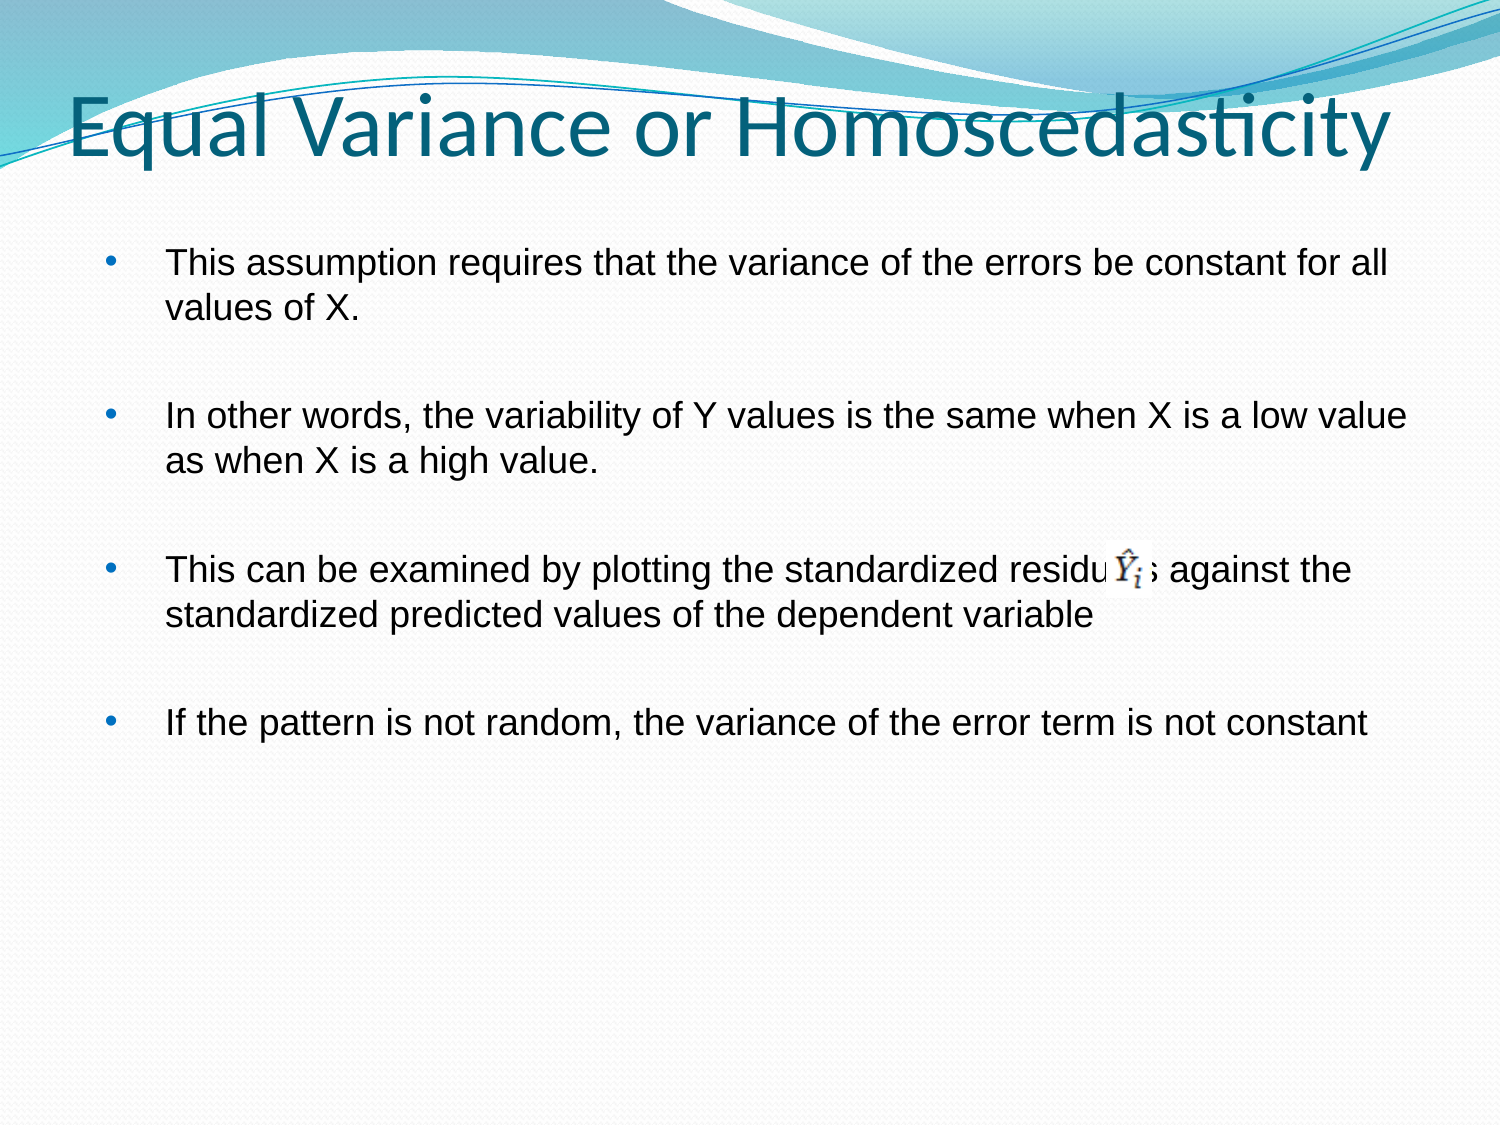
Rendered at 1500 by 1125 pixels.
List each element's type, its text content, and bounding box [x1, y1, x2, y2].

list This assumption requires that the variance of the errors be constant for all values of X. In other words, the variability of Y values is the same when X is a low value as when X is a high value. This can be examined by plotting the standardized residuals against the standardized predicted values of the dependent variable If the pattern is not random, the variance of the error term is not constant [75, 223, 1427, 957]
list Equal Variance or Homoscedasticity [37, 50, 1463, 163]
picture [1105, 540, 1153, 598]
